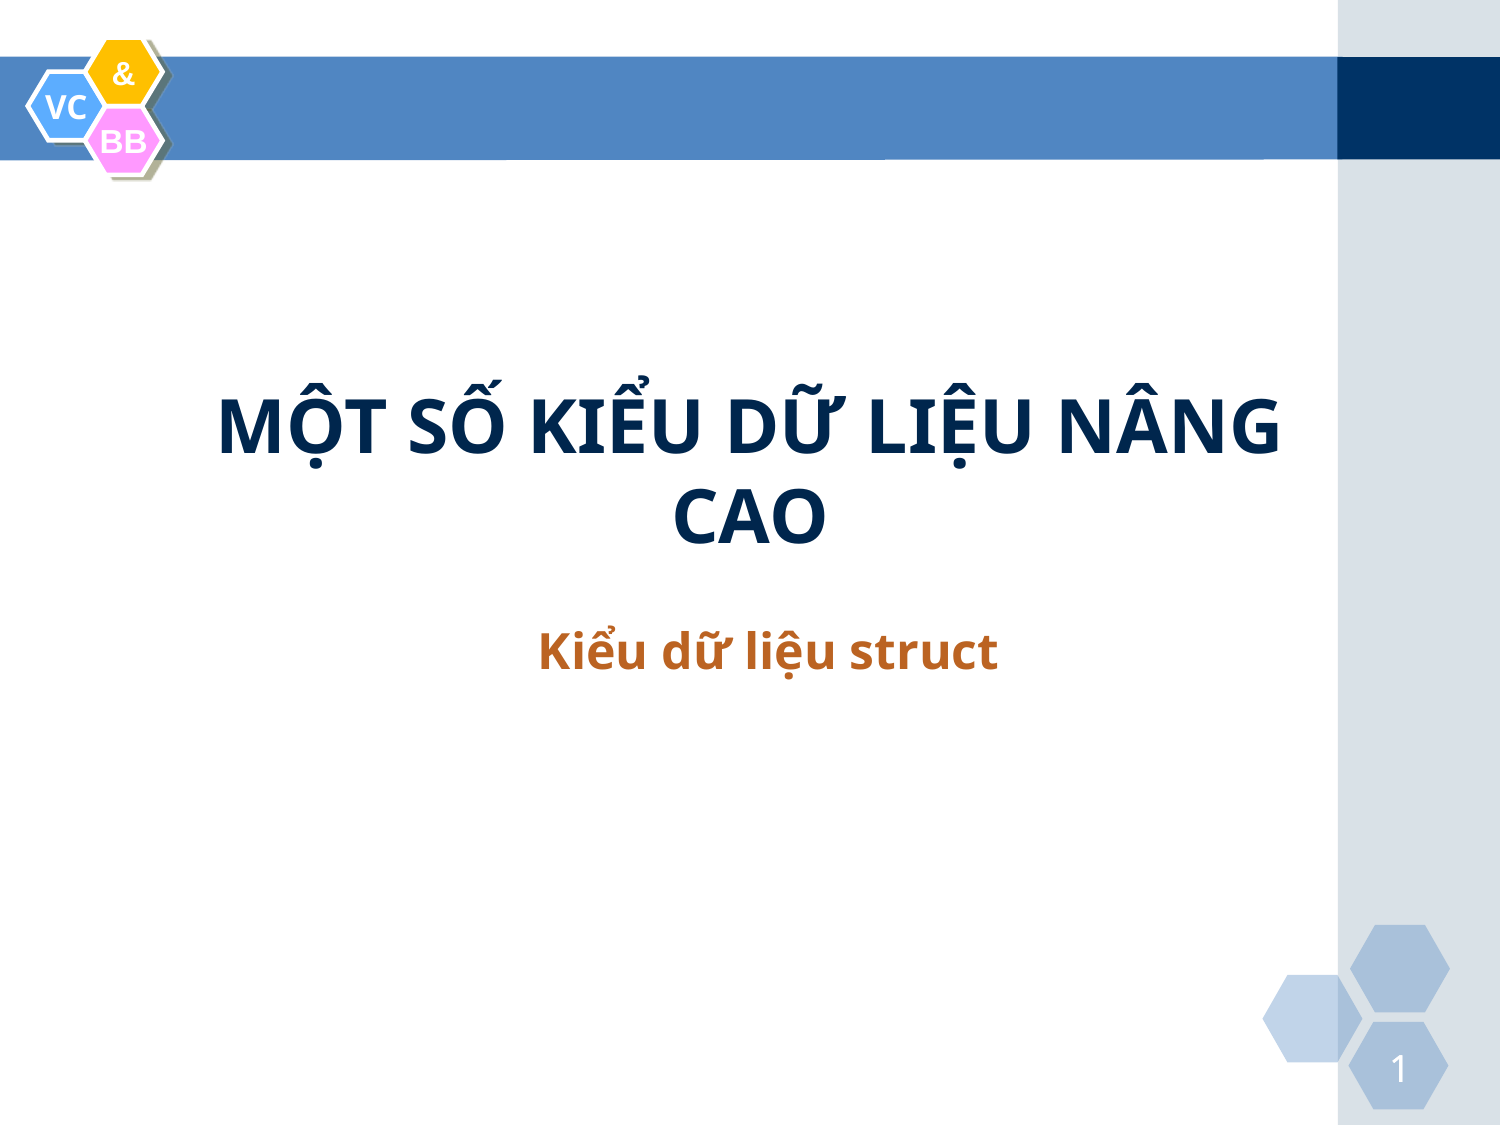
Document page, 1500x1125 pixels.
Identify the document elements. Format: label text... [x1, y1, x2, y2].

text_box MỘT SỐ KIỂU DỮ LIỆU NÂNG CAO [200, 362, 1300, 575]
text_box Kiểu dữ liệu struct [249, 612, 1288, 725]
